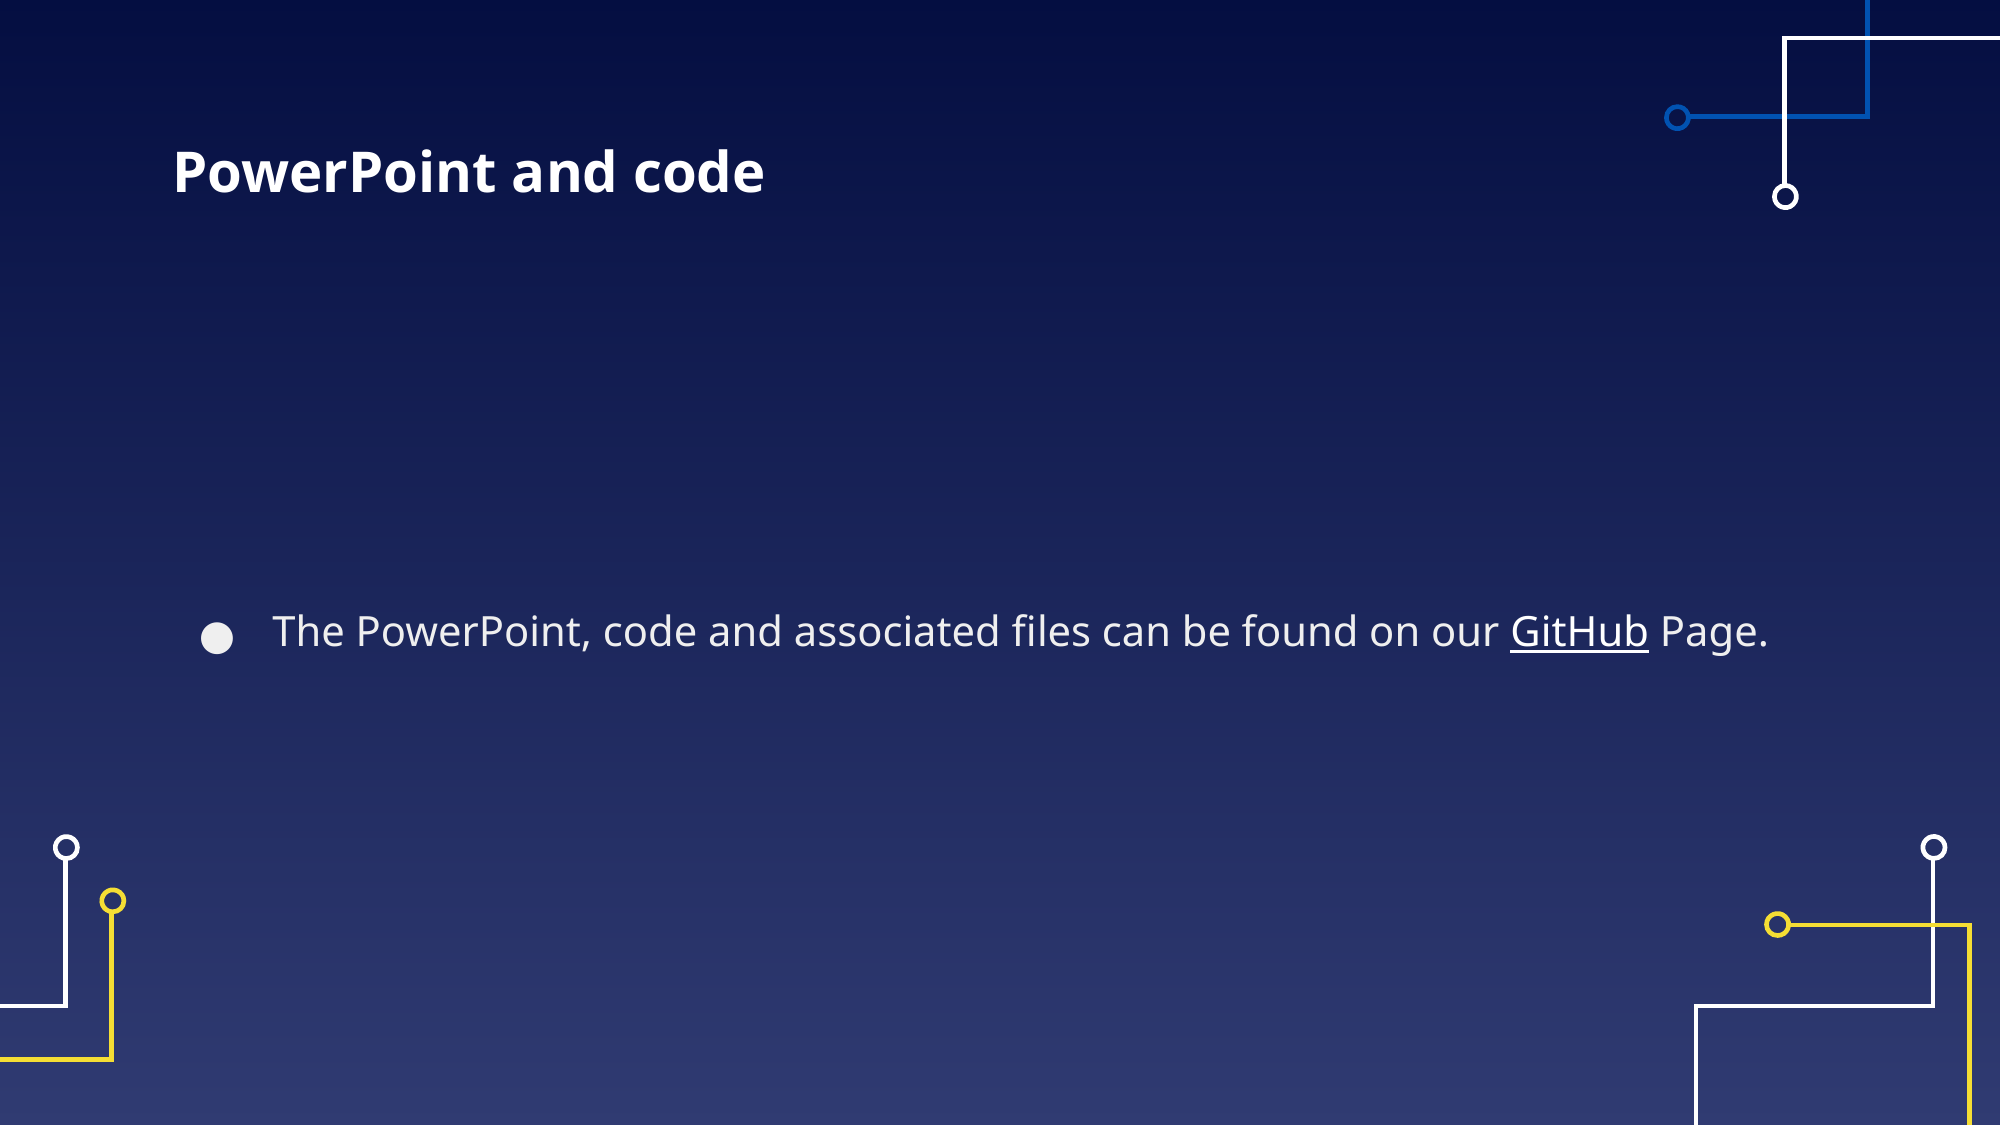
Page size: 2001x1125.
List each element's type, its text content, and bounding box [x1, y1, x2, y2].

title PowerPoint and code [157, 118, 1843, 223]
list The PowerPoint, code and associated files can be found on our GitHub Page. [157, 259, 1843, 1007]
